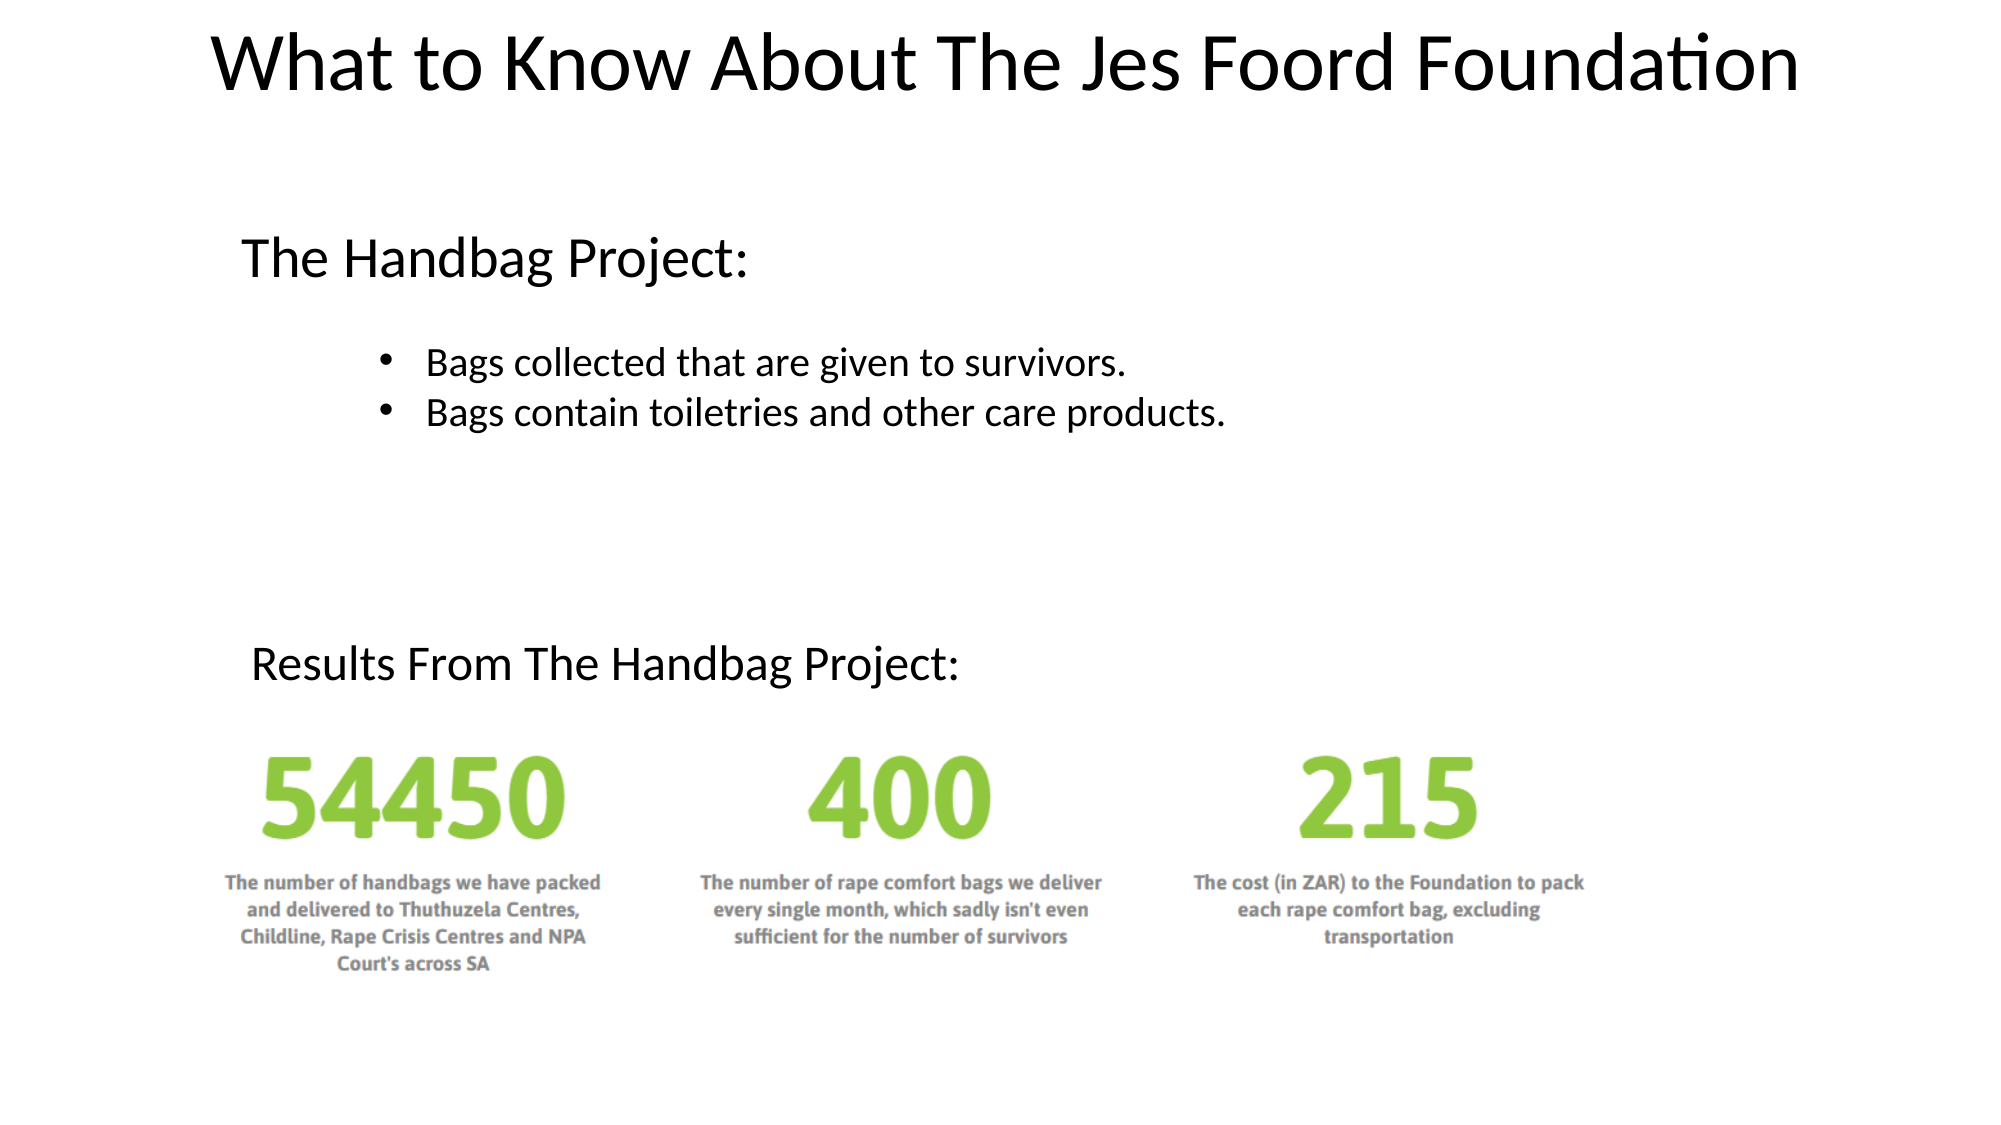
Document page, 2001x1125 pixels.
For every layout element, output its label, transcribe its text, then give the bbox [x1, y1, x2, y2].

text_box What to Know About The Jes Foord Foundation [195, 0, 1884, 115]
text_box Bags collected that are given to survivors. Bags contain toiletries and other care products. [364, 326, 1272, 442]
picture [195, 734, 1616, 999]
text_box Results From The Handbag Project: [236, 623, 1249, 699]
text_box The Handbag Project: [227, 211, 892, 297]
